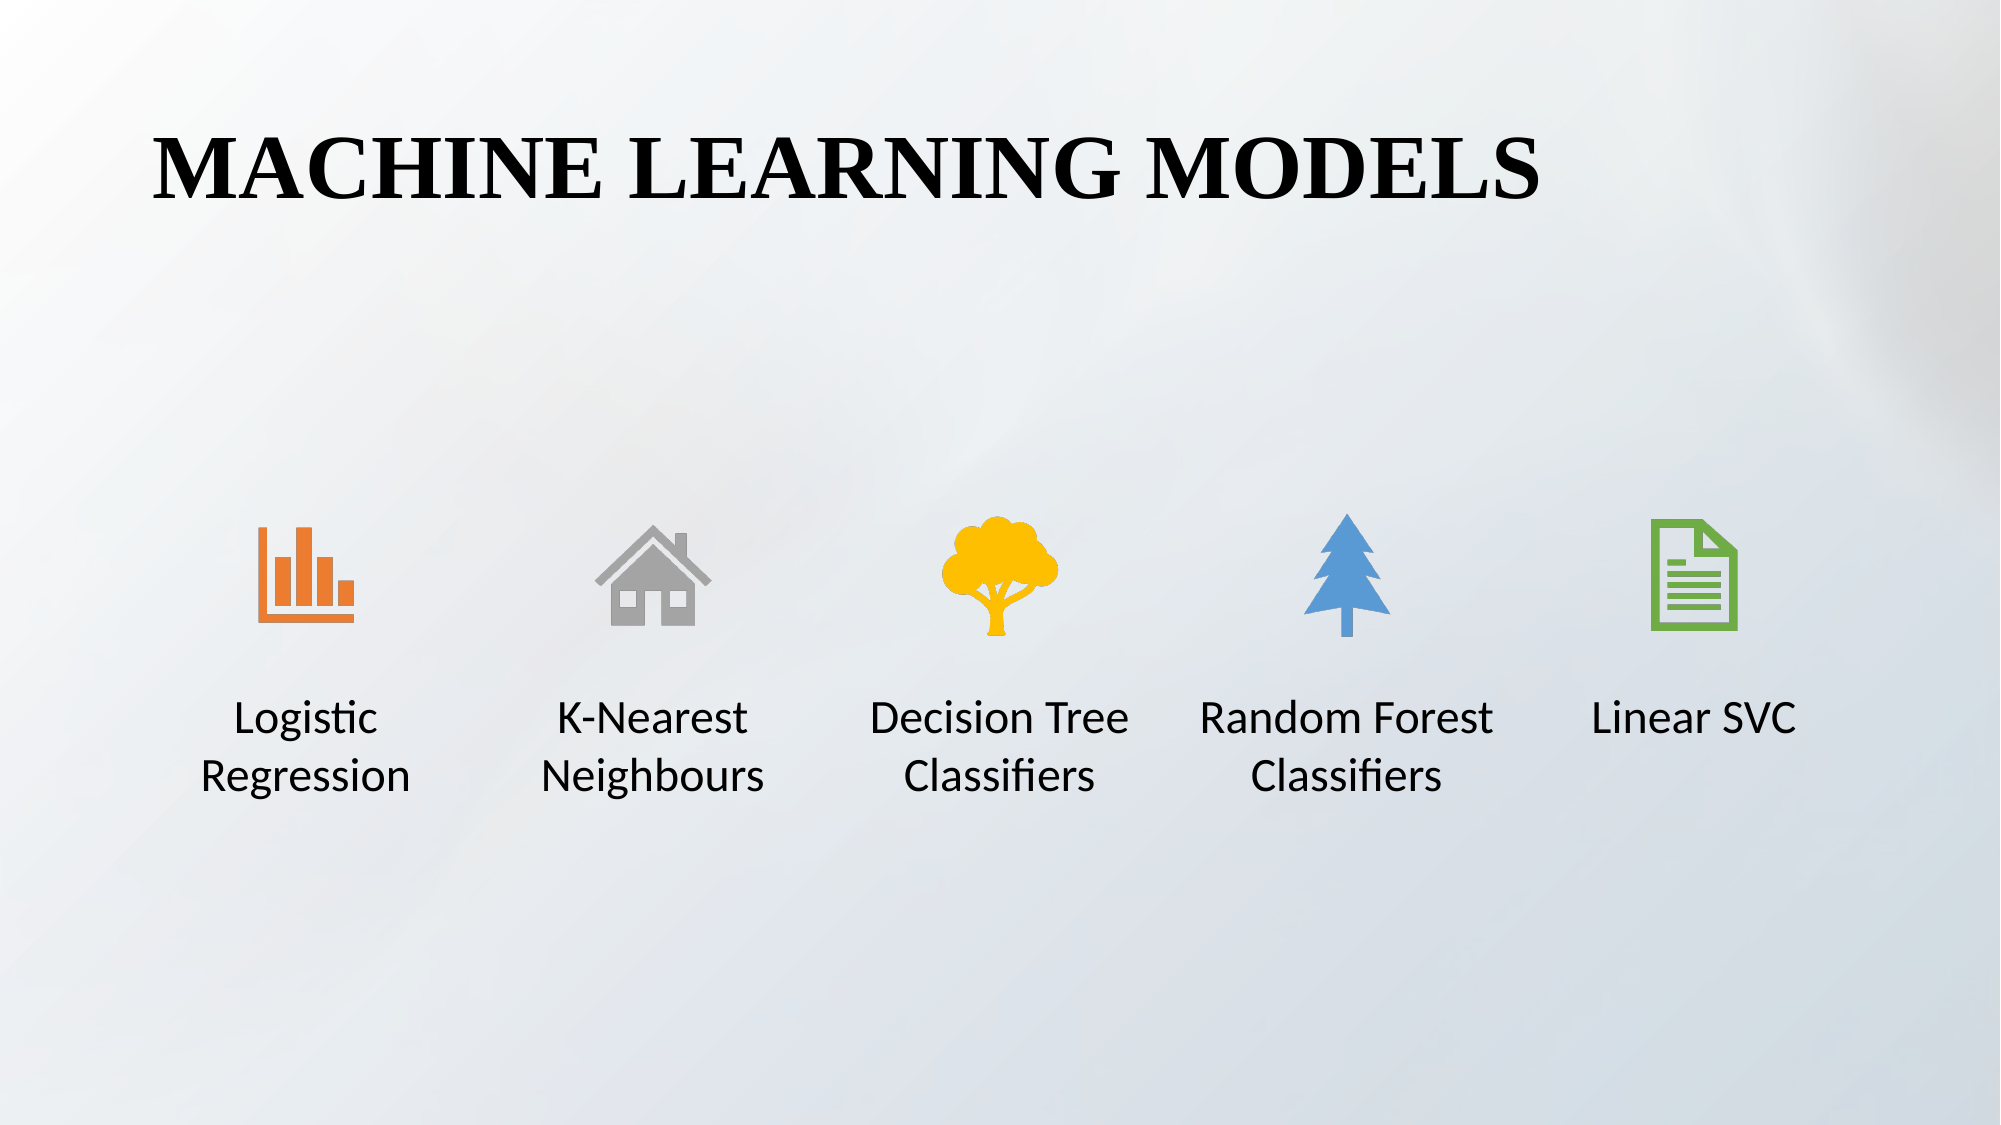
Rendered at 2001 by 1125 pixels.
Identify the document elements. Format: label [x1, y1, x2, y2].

picture [0, 0, 2000, 1125]
list [137, 299, 1863, 1014]
